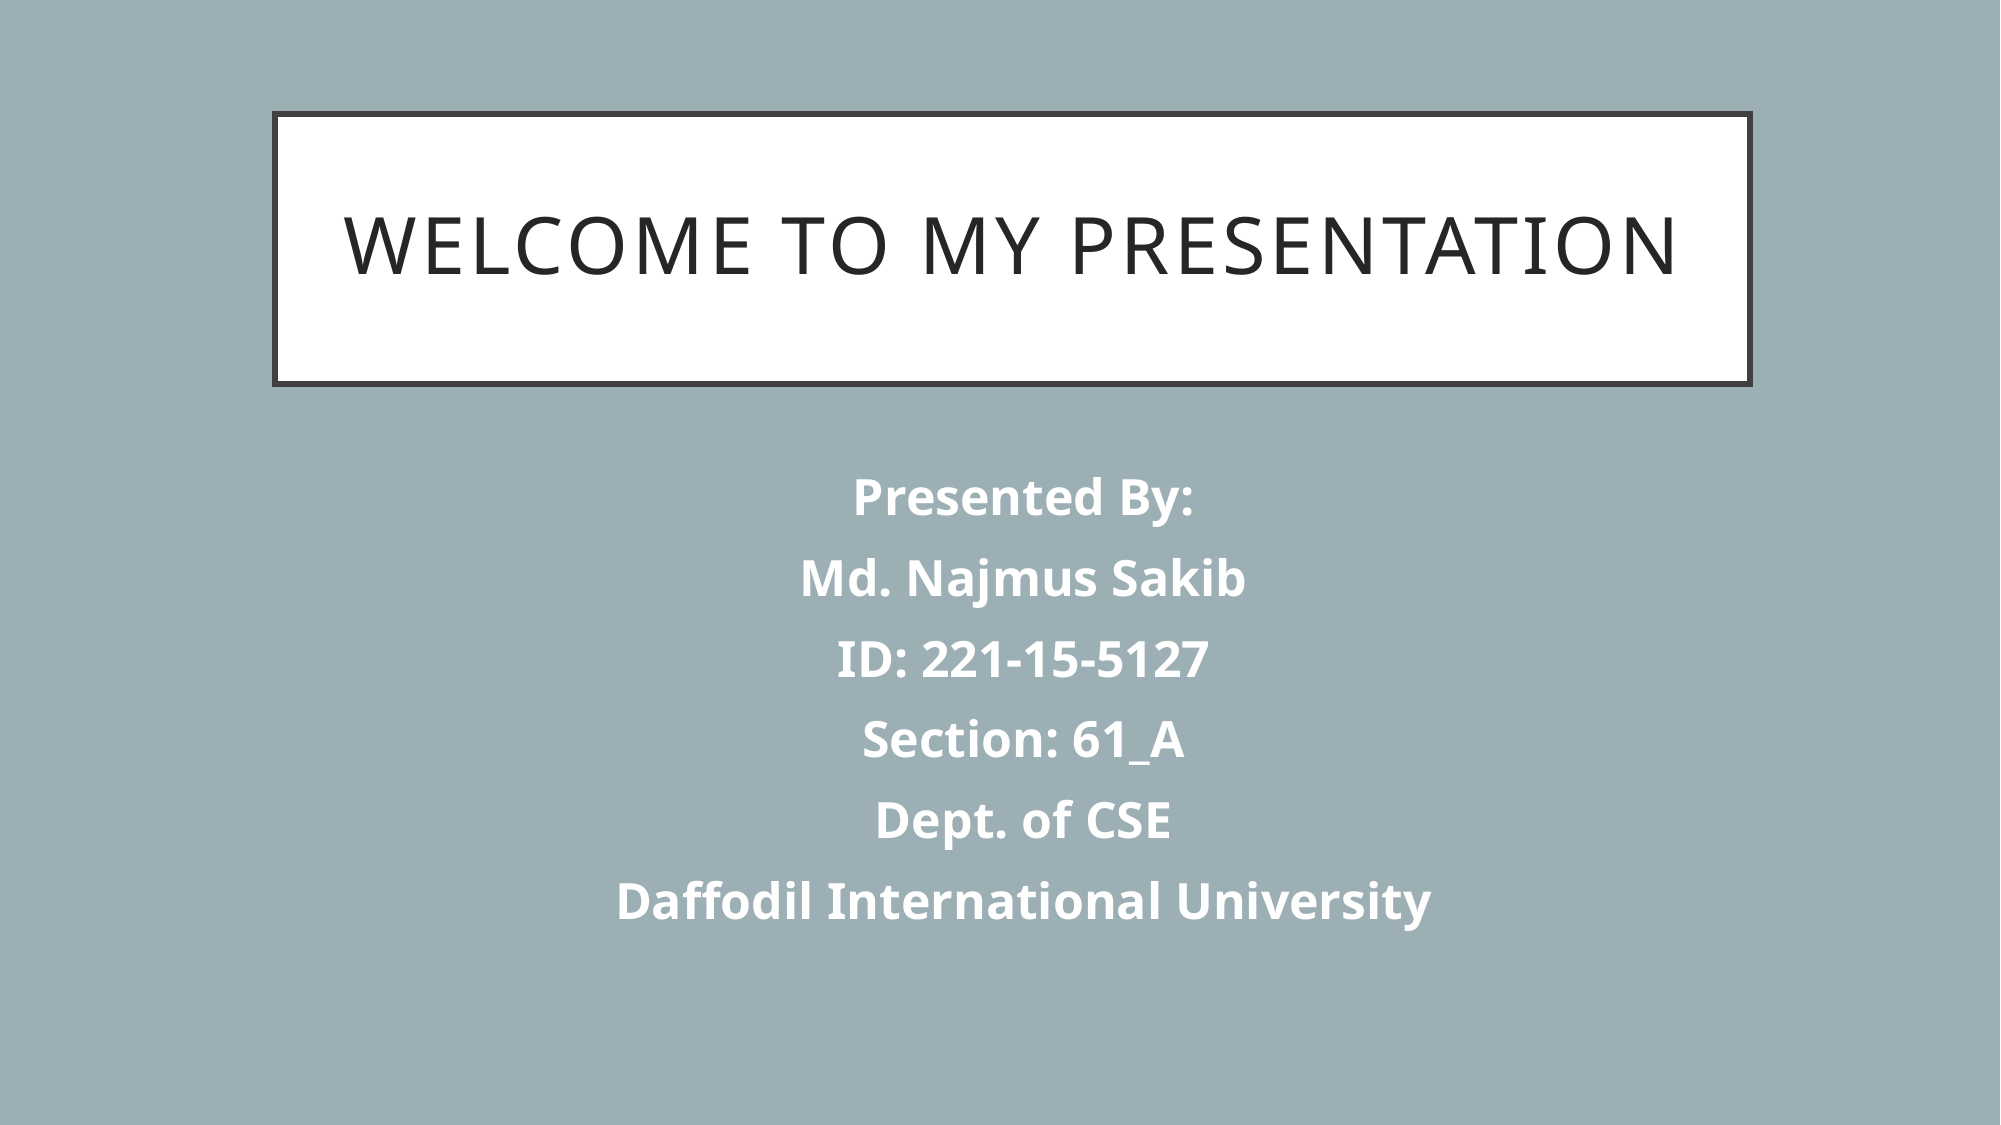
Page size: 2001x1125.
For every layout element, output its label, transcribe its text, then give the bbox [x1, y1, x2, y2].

subtitle Presented By: Md. Najmus Sakib ID: 221-15-5127 Section: 61_A Dept. of CSE Daffodil International University [434, 457, 1614, 1025]
title Welcome to my presentation [272, 111, 1753, 387]
